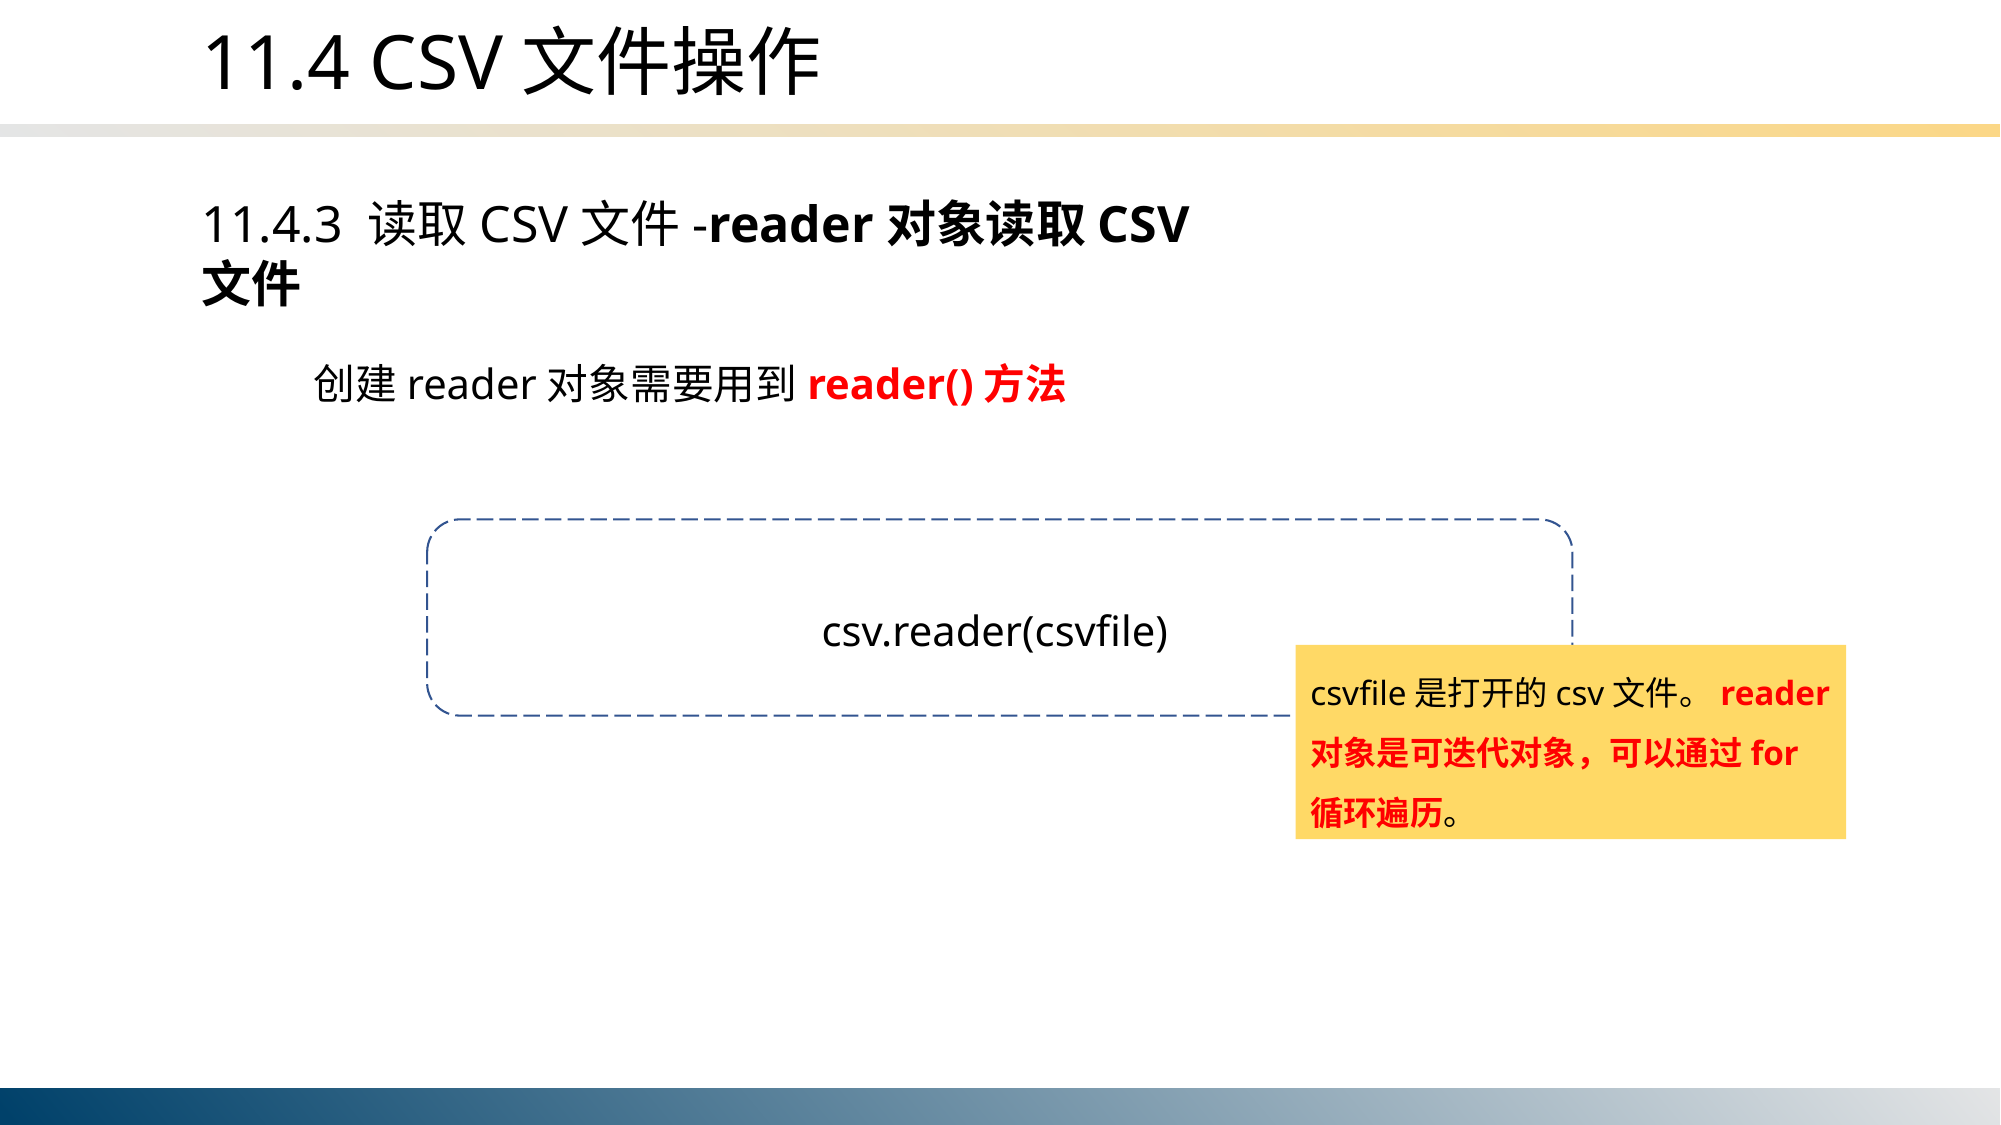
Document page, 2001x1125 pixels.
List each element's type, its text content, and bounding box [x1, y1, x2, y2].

text_box 创建reader对象需要用到reader()方法 [215, 325, 1785, 416]
text_box [426, 518, 1574, 717]
text_box csvfile是打开的csv文件。reader对象是可迭代对象，可以通过for循环遍历。 [1295, 644, 1847, 840]
text_box 11.4 CSV文件操作 [186, 7, 1106, 113]
text_box 11.4.3 读取CSV文件-reader对象读取CSV文件 [186, 184, 1223, 320]
